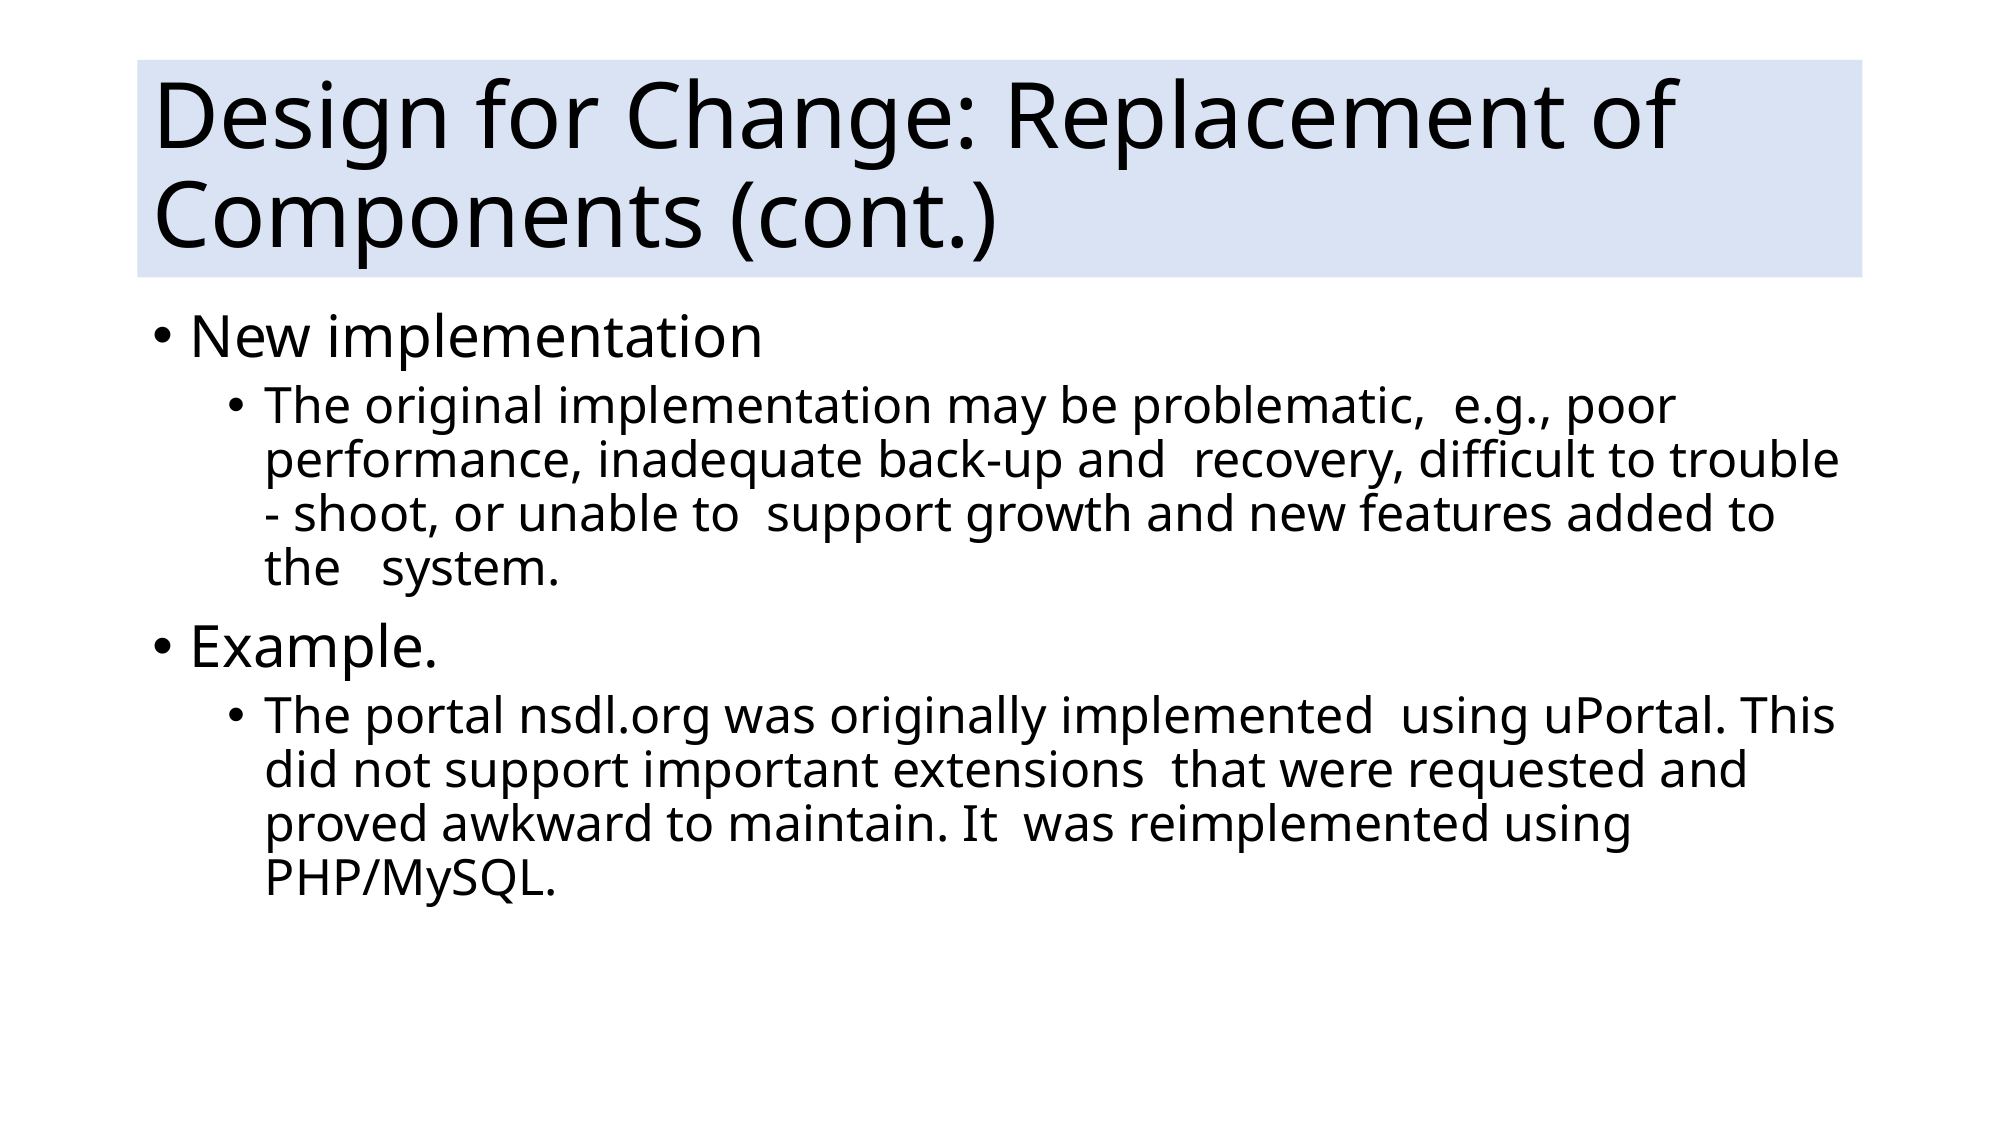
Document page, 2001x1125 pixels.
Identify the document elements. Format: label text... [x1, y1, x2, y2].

title Design for Change: Replacement of Components (cont.) [137, 59, 1863, 278]
list New implementation The original implementation may be problematic, e.g., poor performance, inadequate back-up and recovery, difficult to trouble - shoot, or unable to support growth and new features added to the system. Example. The portal nsdl.org was originally implemented using uPortal. This did not support important extensions that were requested and proved awkward to maintain. It was reimplemented using PHP/MySQL. [137, 299, 1863, 1014]
